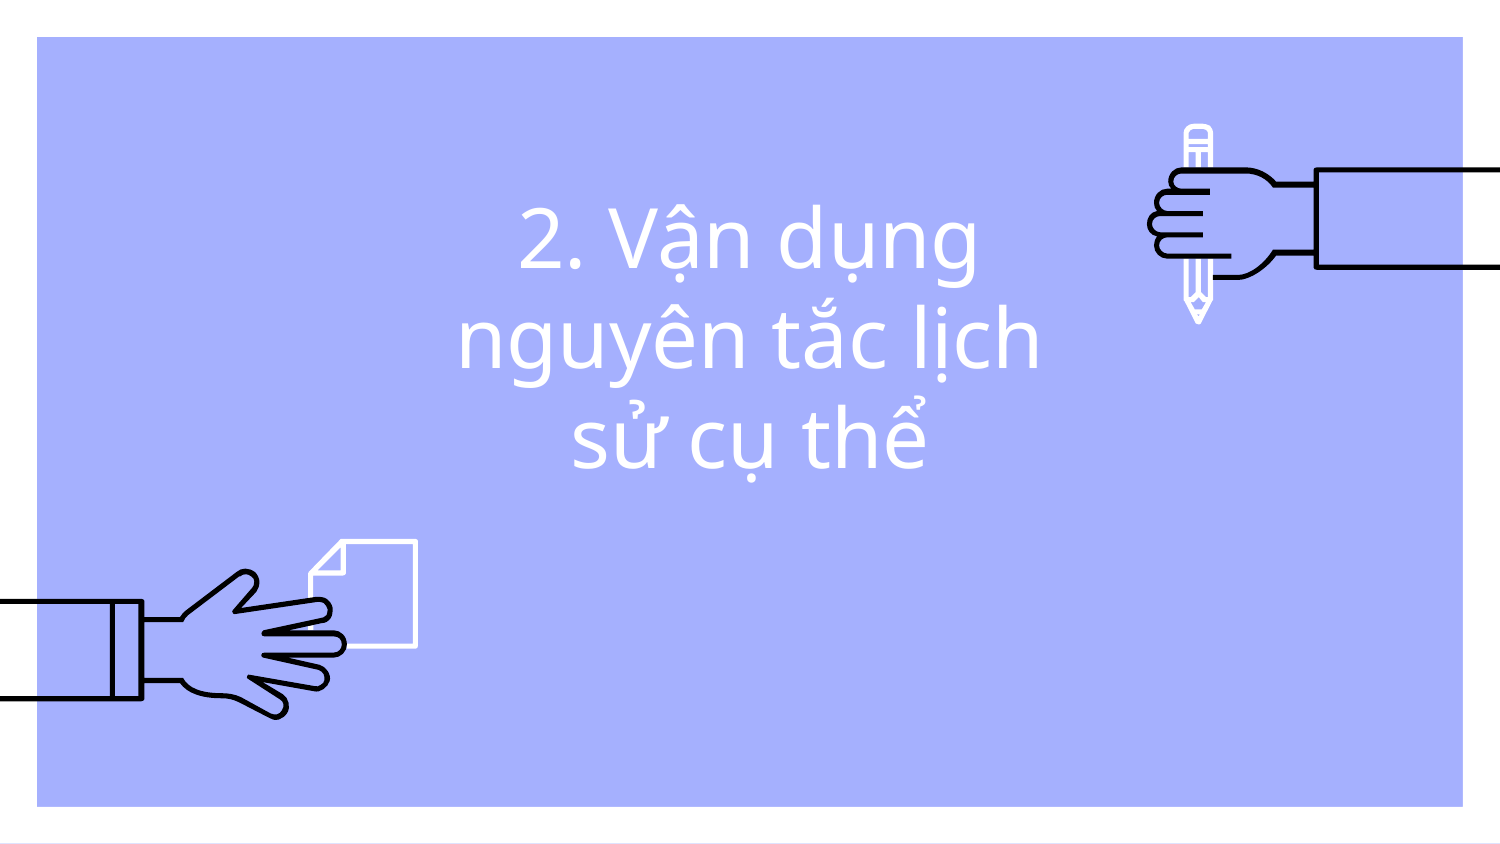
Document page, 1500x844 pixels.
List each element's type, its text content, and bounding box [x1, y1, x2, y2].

title 2. Vận dụng nguyên tắc lịch sử cụ thể [430, 309, 1070, 500]
